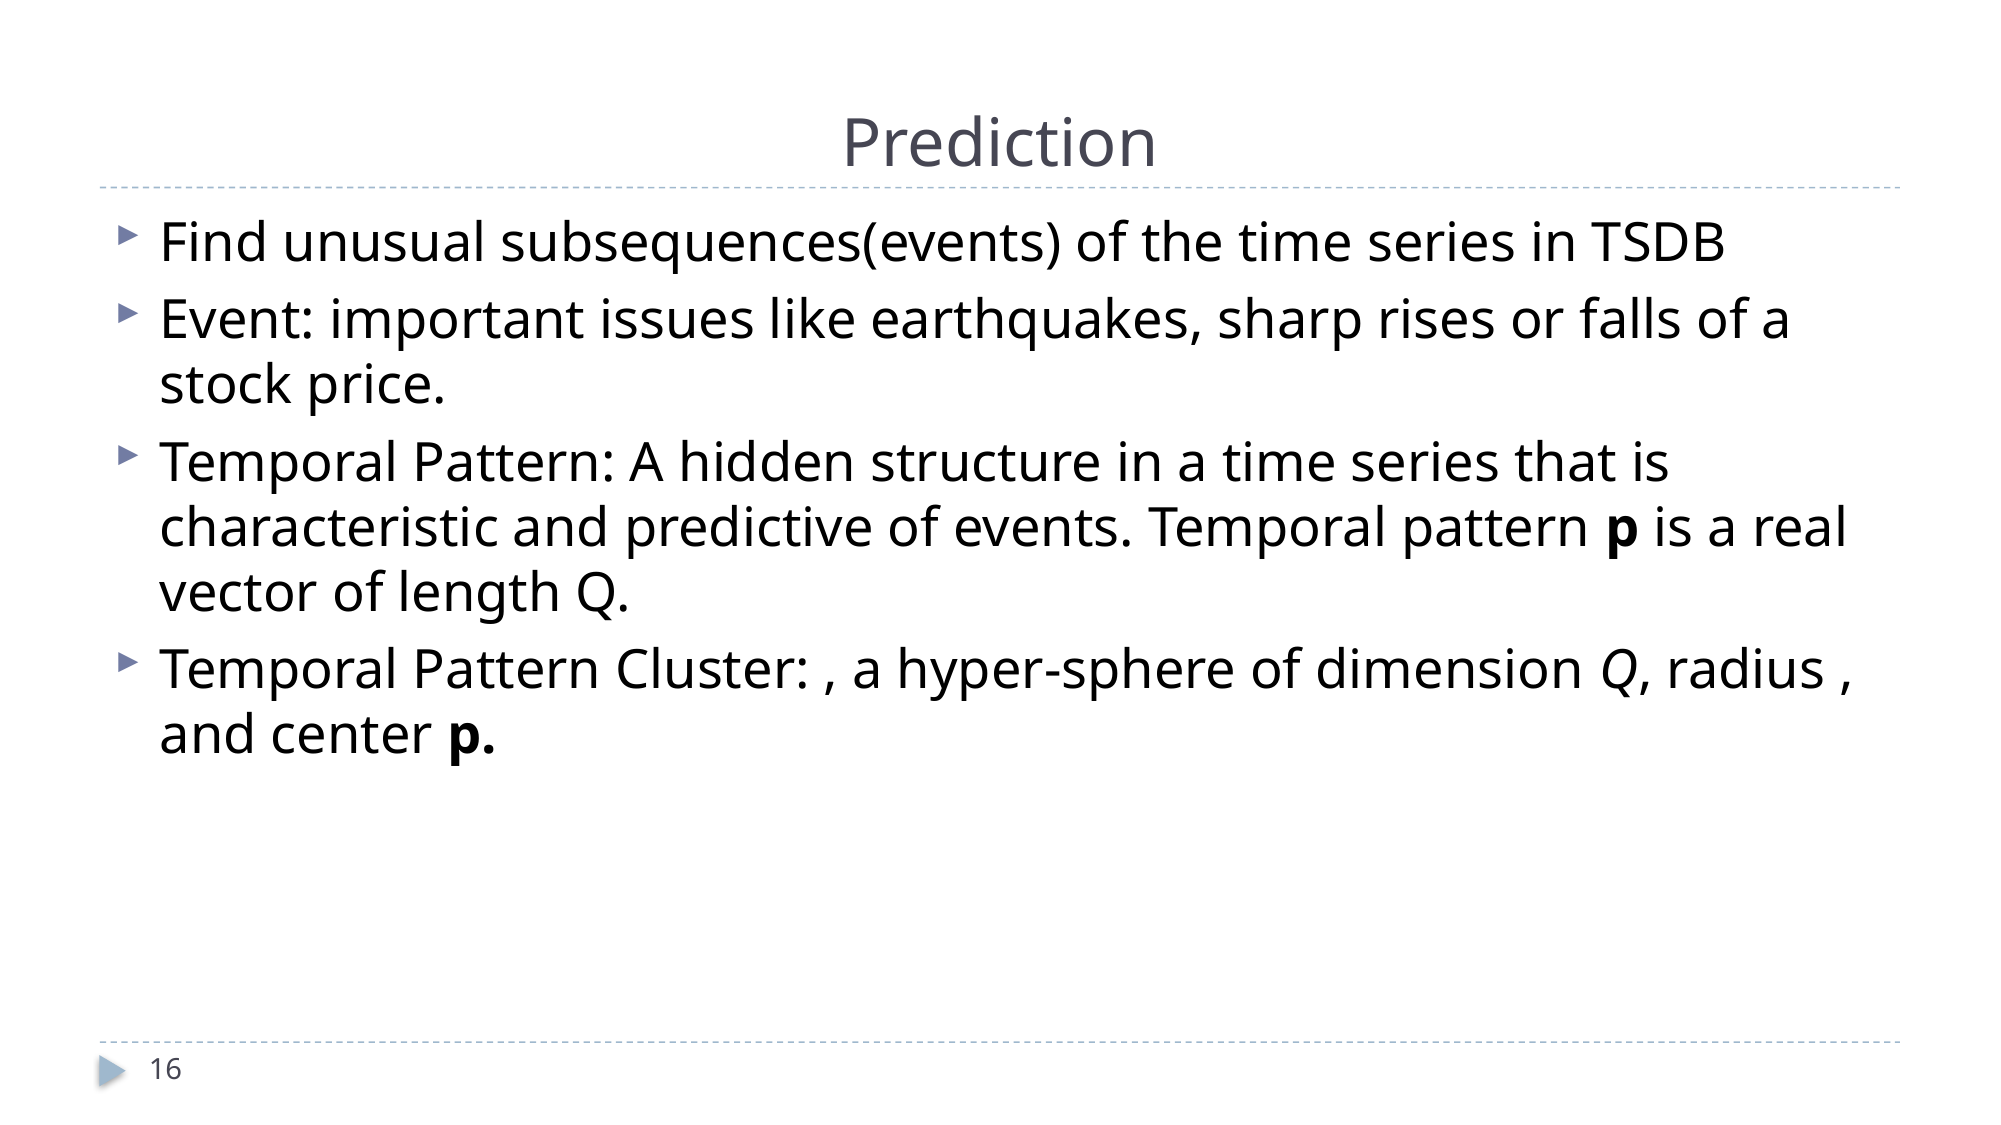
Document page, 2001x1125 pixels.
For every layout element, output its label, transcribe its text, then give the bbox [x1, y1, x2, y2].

title Prediction [99, 24, 1900, 188]
slide_number 16 [133, 1042, 568, 1103]
